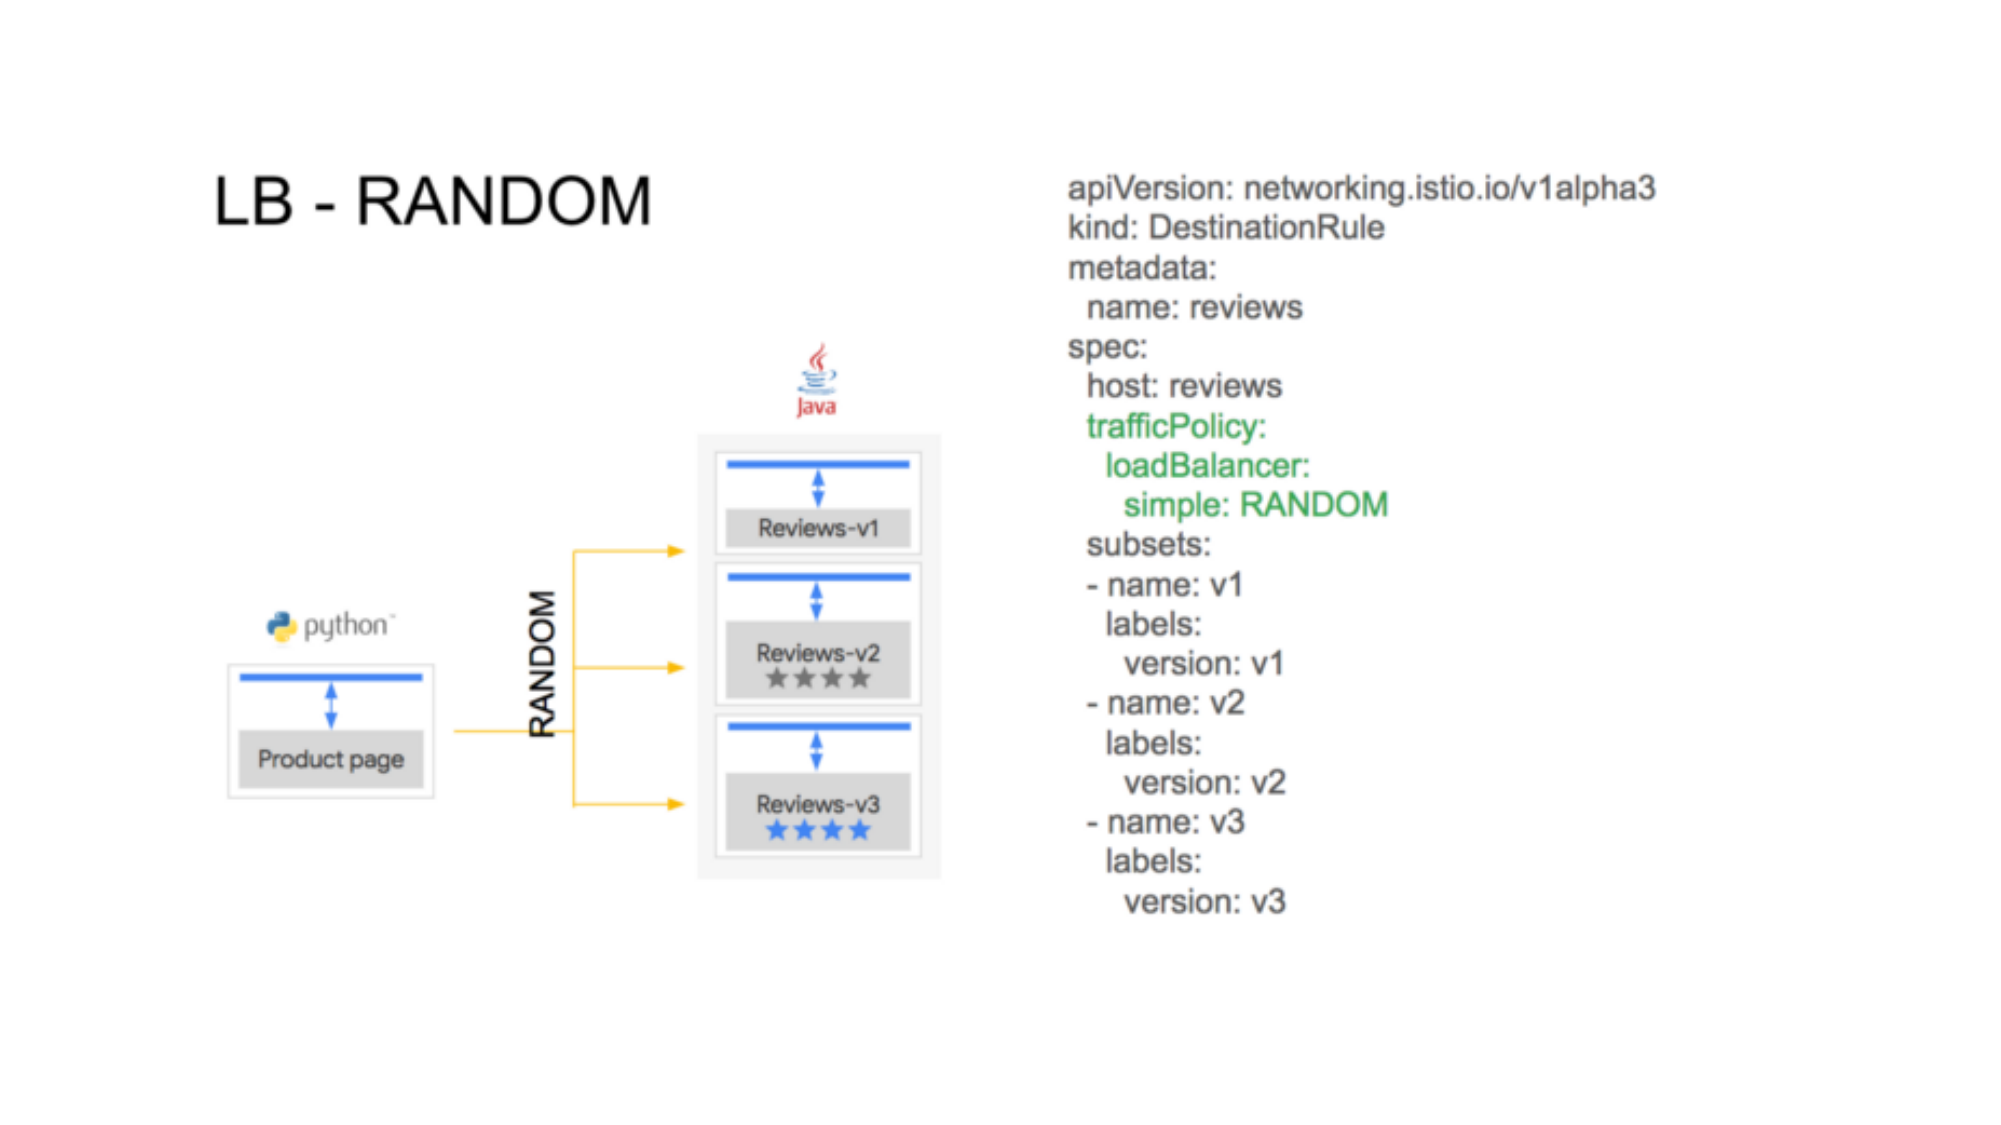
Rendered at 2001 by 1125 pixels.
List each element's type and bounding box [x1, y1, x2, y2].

picture [137, 59, 1864, 1031]
